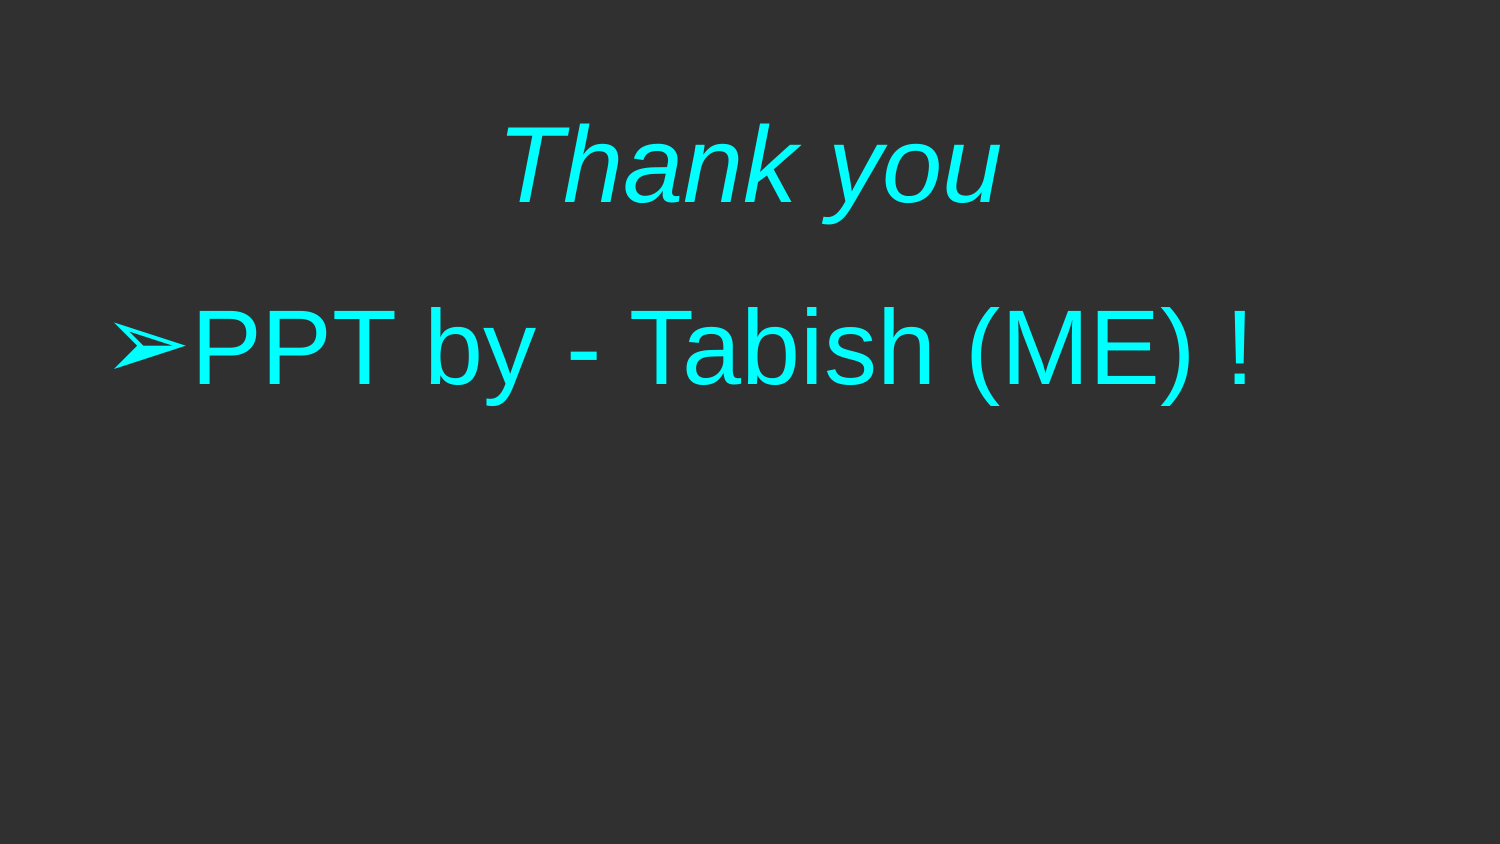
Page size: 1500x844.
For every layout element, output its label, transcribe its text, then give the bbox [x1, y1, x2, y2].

title Thank you [51, 42, 1449, 240]
subtitle PPT by - Tabish (ME) ! [87, 263, 1449, 583]
